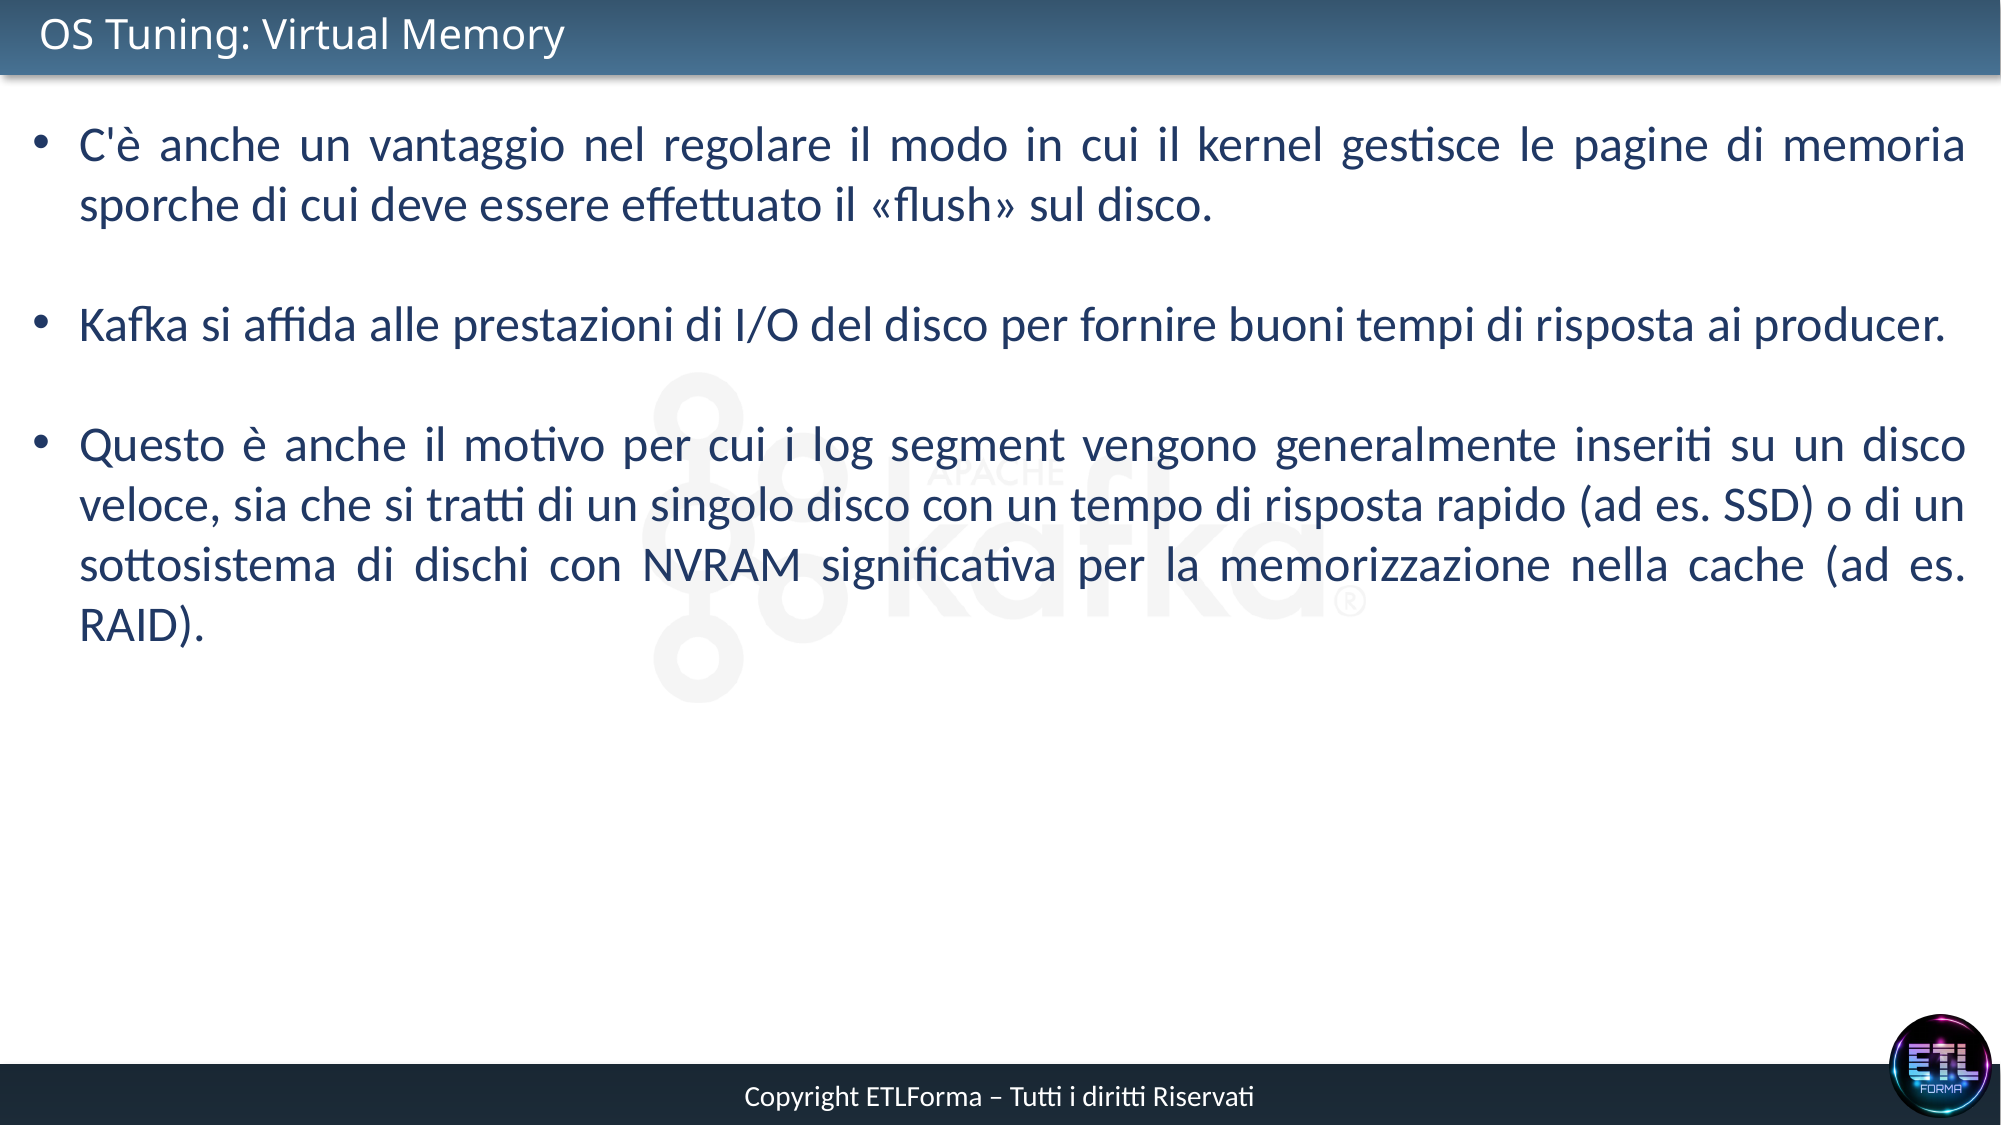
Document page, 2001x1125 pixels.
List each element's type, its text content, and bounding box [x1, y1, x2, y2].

text_box C'è anche un vantaggio nel regolare il modo in cui il kernel gestisce le pagine di memoria sporche di cui deve essere effettuato il «flush» sul disco. Kafka si affida alle prestazioni di I/O del disco per fornire buoni tempi di risposta ai producer. Questo è anche il motivo per cui i log segment vengono generalmente inseriti su un disco veloce, sia che si tratti di un singolo disco con un tempo di risposta rapido (ad es. SSD) o di un sottosistema di dischi con NVRAM significativa per la memorizzazione nella cache (ad es. RAID). [17, 103, 1983, 1021]
title OS Tuning: Virtual Memory [24, 10, 1984, 63]
picture [1889, 1014, 1992, 1118]
